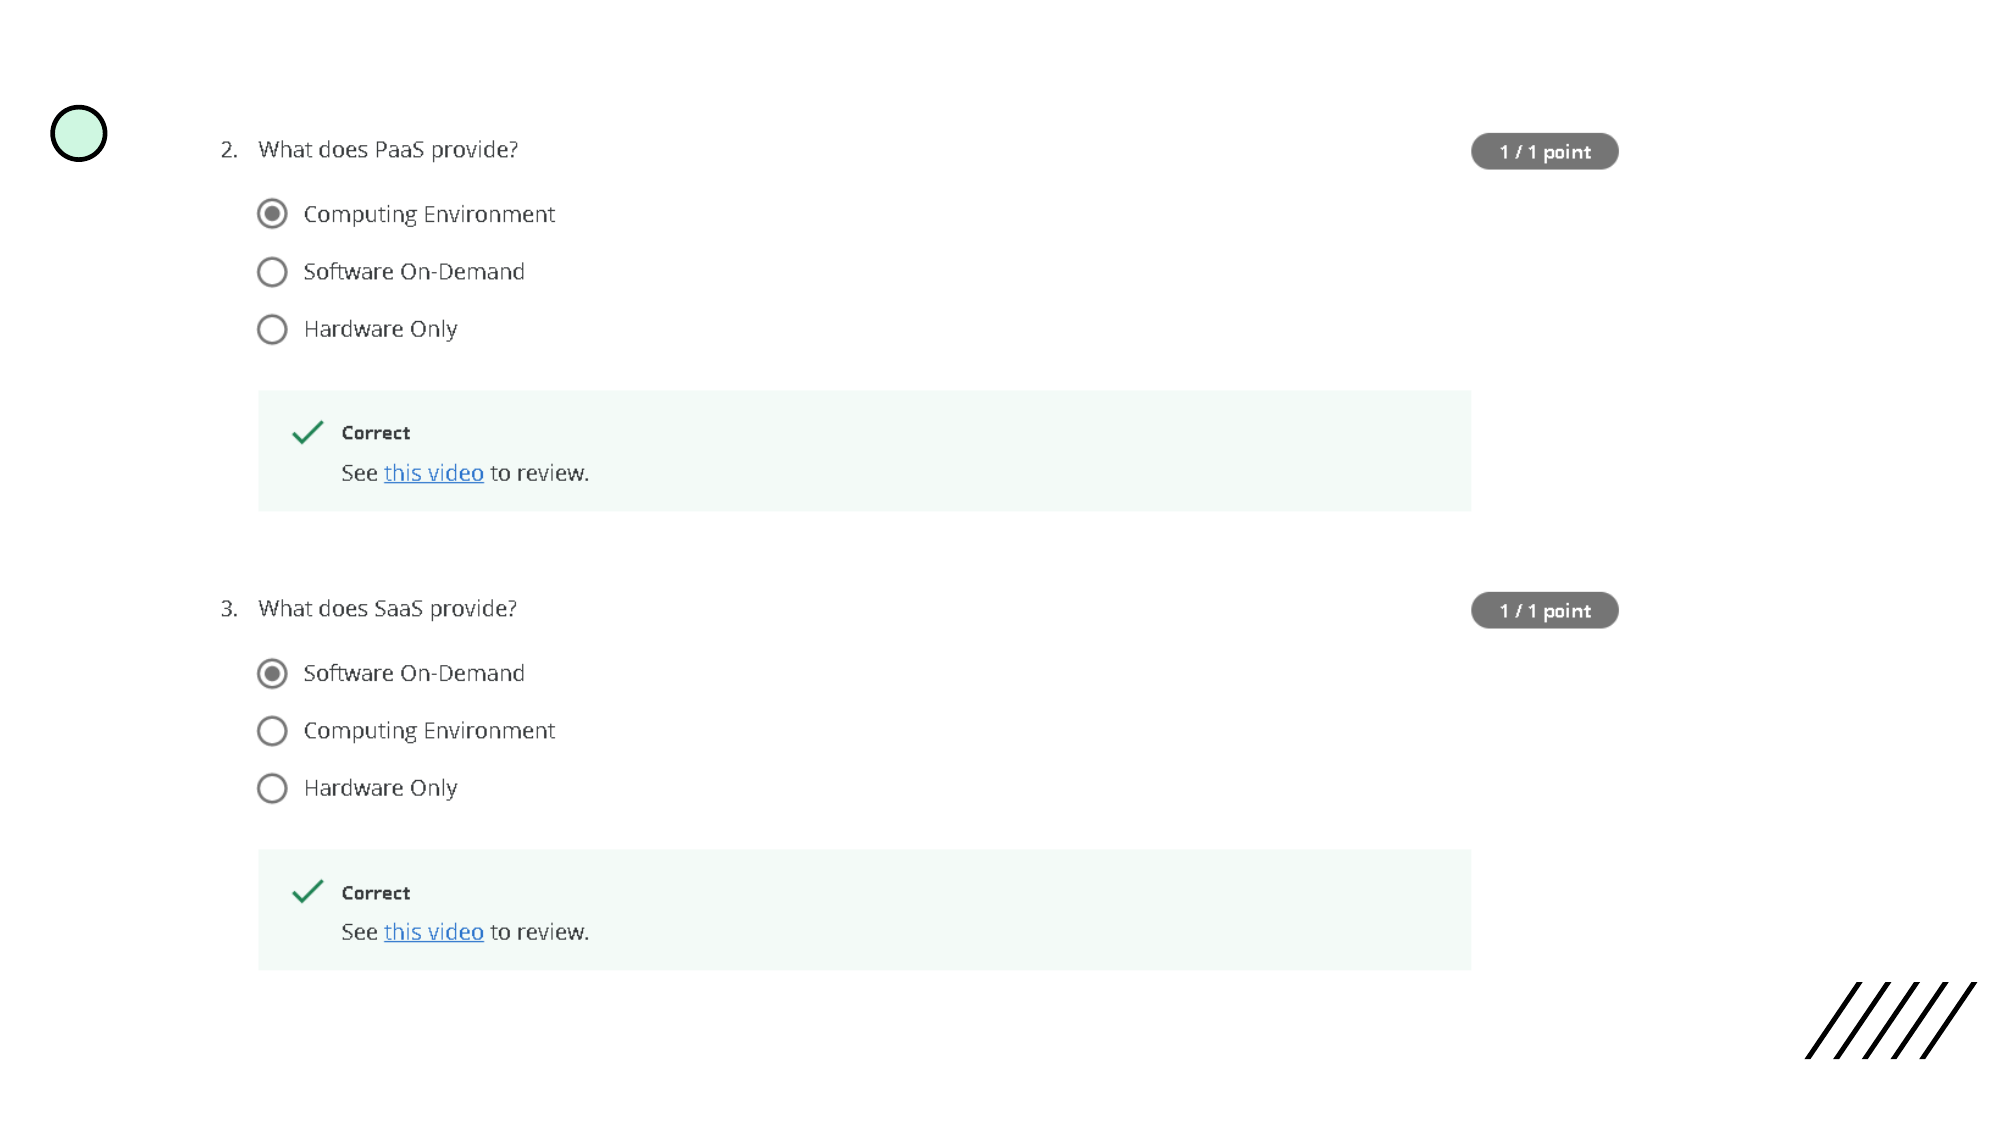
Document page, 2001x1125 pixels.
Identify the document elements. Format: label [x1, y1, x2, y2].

picture [133, 83, 1824, 1018]
